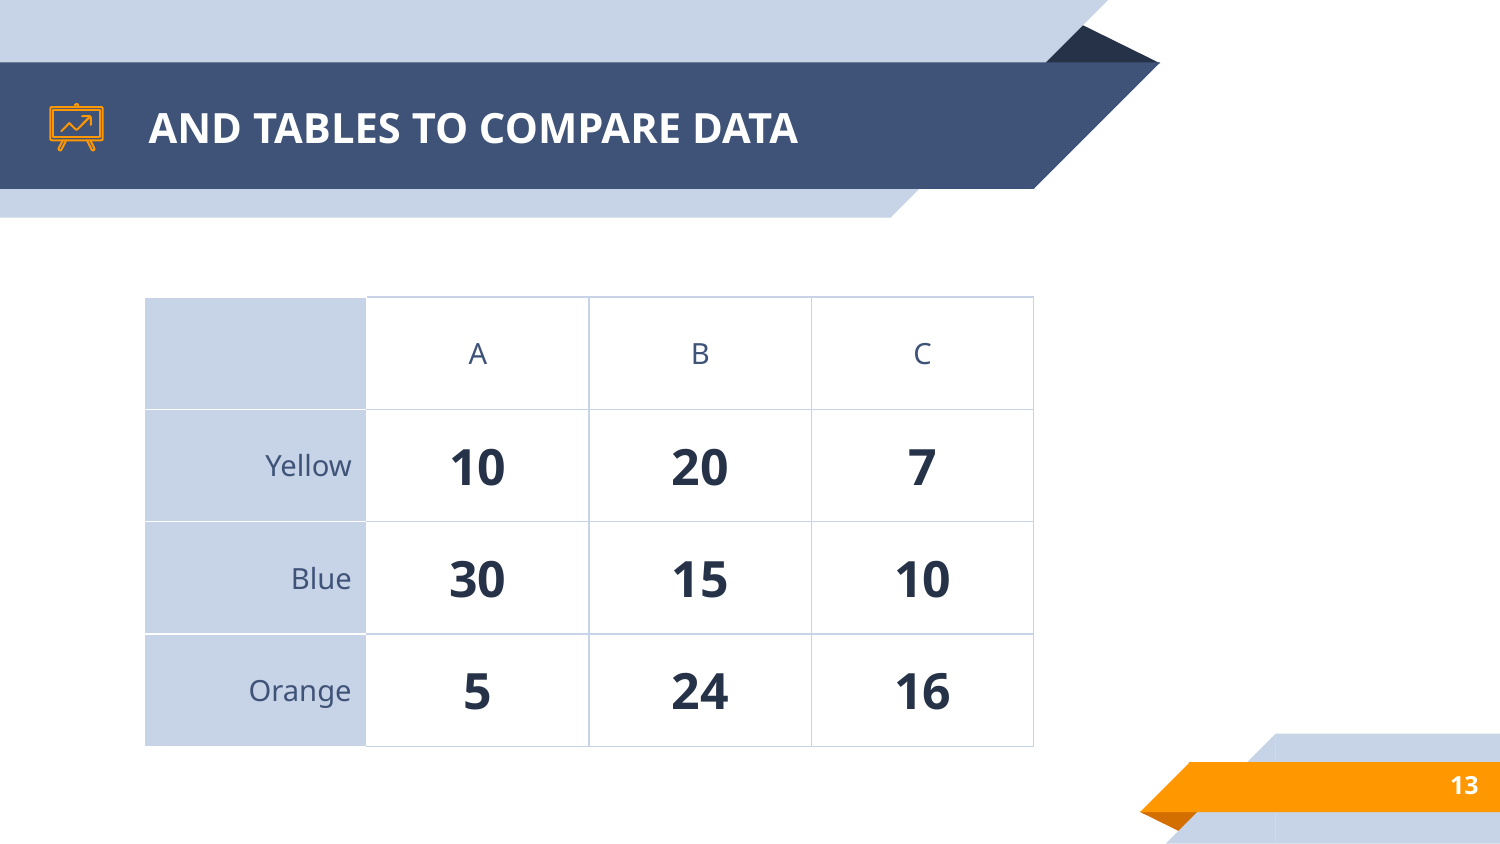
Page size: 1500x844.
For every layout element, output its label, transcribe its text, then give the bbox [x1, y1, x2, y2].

table_cell 20 [590, 410, 811, 521]
table_cell 10 [367, 410, 588, 521]
table_cell 10 [812, 522, 1033, 633]
table_cell 7 [812, 410, 1033, 521]
table_cell 16 [812, 635, 1033, 746]
table_cell Orange [145, 635, 366, 746]
table_header B [590, 298, 811, 409]
table_header C [812, 298, 1033, 409]
table_cell Blue [145, 522, 366, 633]
table_cell 5 [367, 635, 588, 746]
table_cell 30 [367, 522, 588, 633]
title AND TABLES TO COMPARE DATA [133, 64, 997, 190]
table_cell 24 [590, 635, 811, 746]
table_cell Yellow [145, 410, 366, 521]
table_header [145, 298, 366, 409]
table_header A [367, 298, 588, 409]
table_cell 15 [590, 522, 811, 633]
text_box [50, 103, 103, 151]
slide_number ‹#› [1249, 760, 1494, 813]
